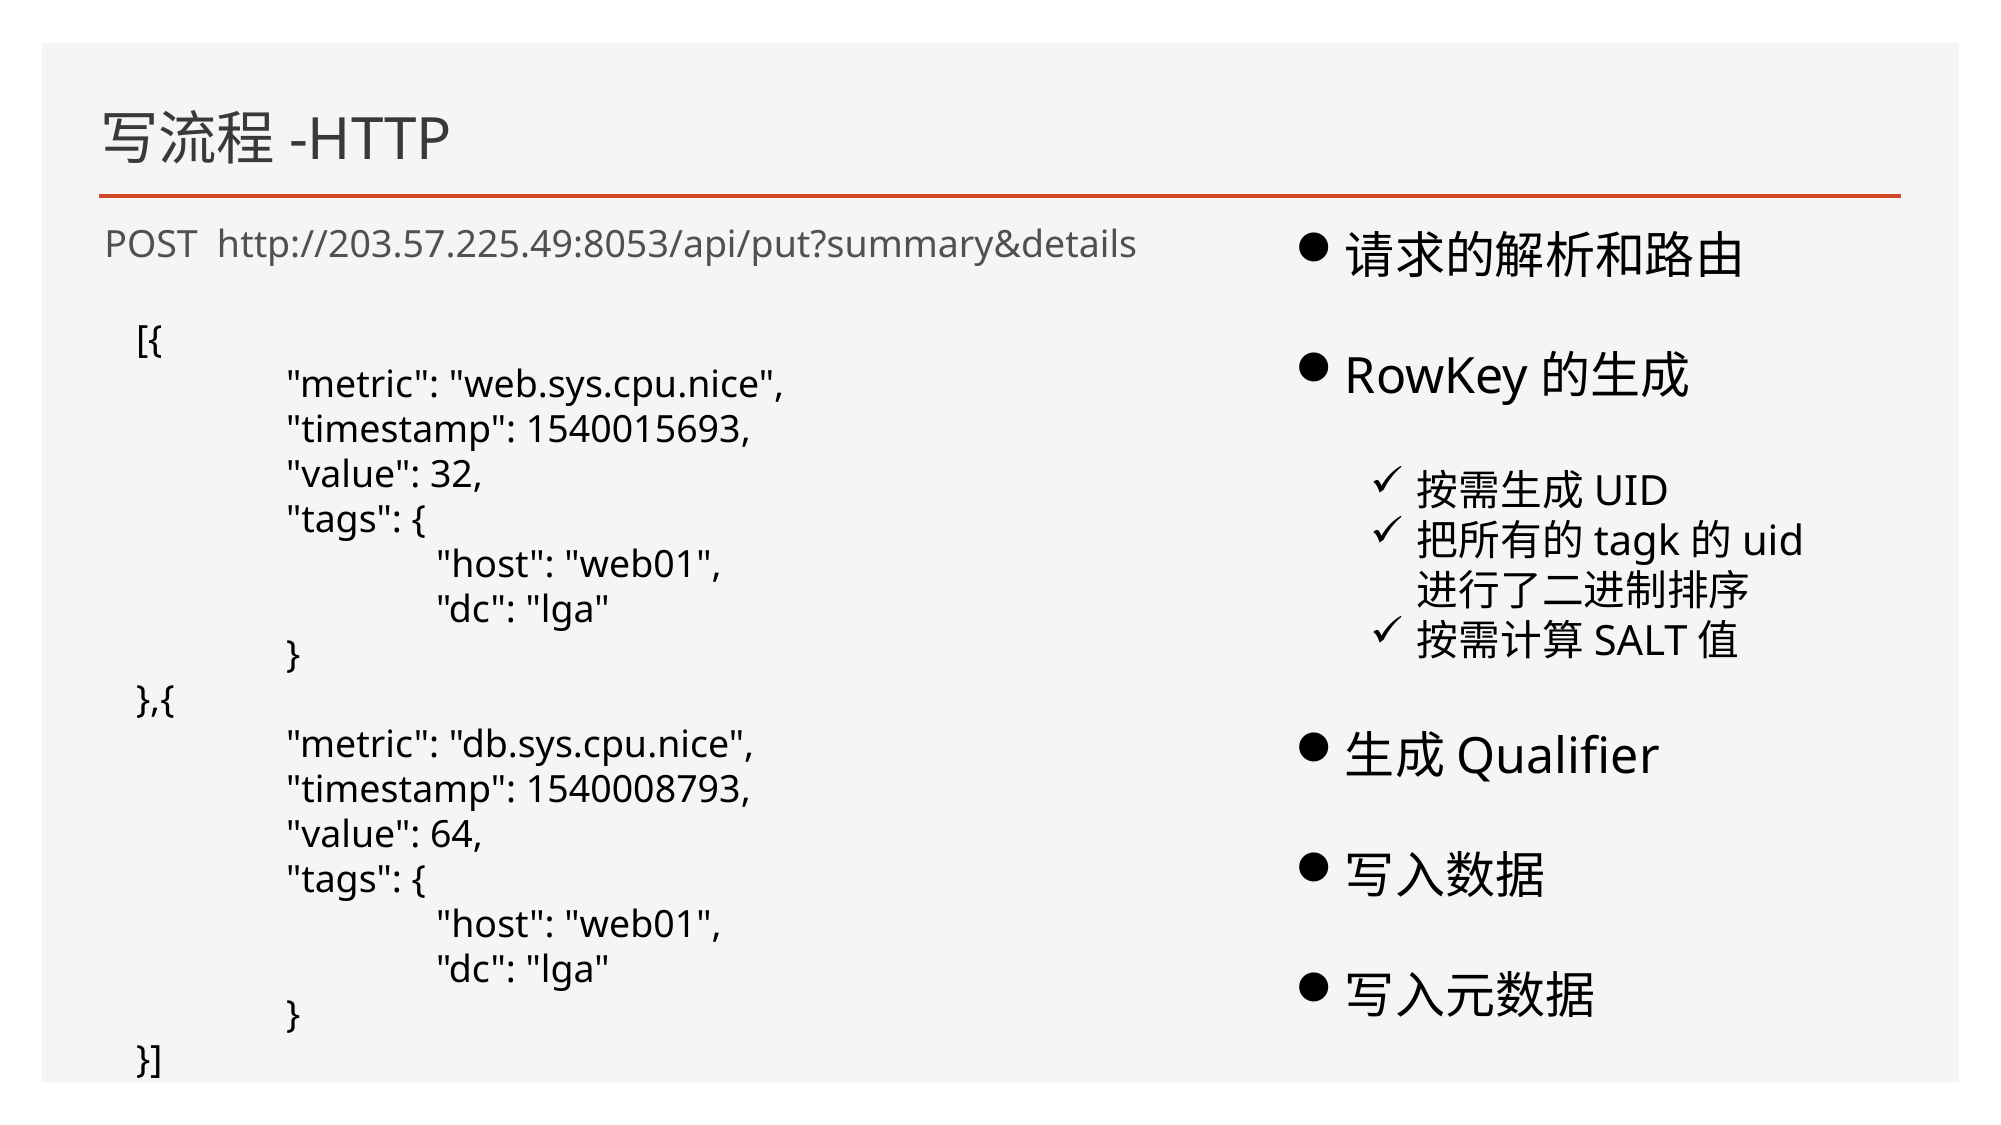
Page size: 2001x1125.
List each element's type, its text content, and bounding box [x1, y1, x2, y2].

text_box 请求的解析和路由 RowKey的生成 按需生成UID 把所有的tagk的uid进行了二进制排序 按需计算SALT值 生成Qualifier 写入数据 写入元数据 [1280, 216, 1863, 1077]
text_box [{ "metric": "web.sys.cpu.nice", "timestamp": 1540015693, "value": 32, "tags": { "host": "web01", "dc": "lga" } },{ "metric": "db.sys.cpu.nice", "timestamp": 1540008793, "value": 64, "tags": { "host": "web01", "dc": "lga" } }] [121, 307, 889, 1088]
title 写流程-HTTP [85, 73, 1214, 179]
text_box POST http://203.57.225.49:8053/api/put?summary&details [89, 212, 1153, 273]
